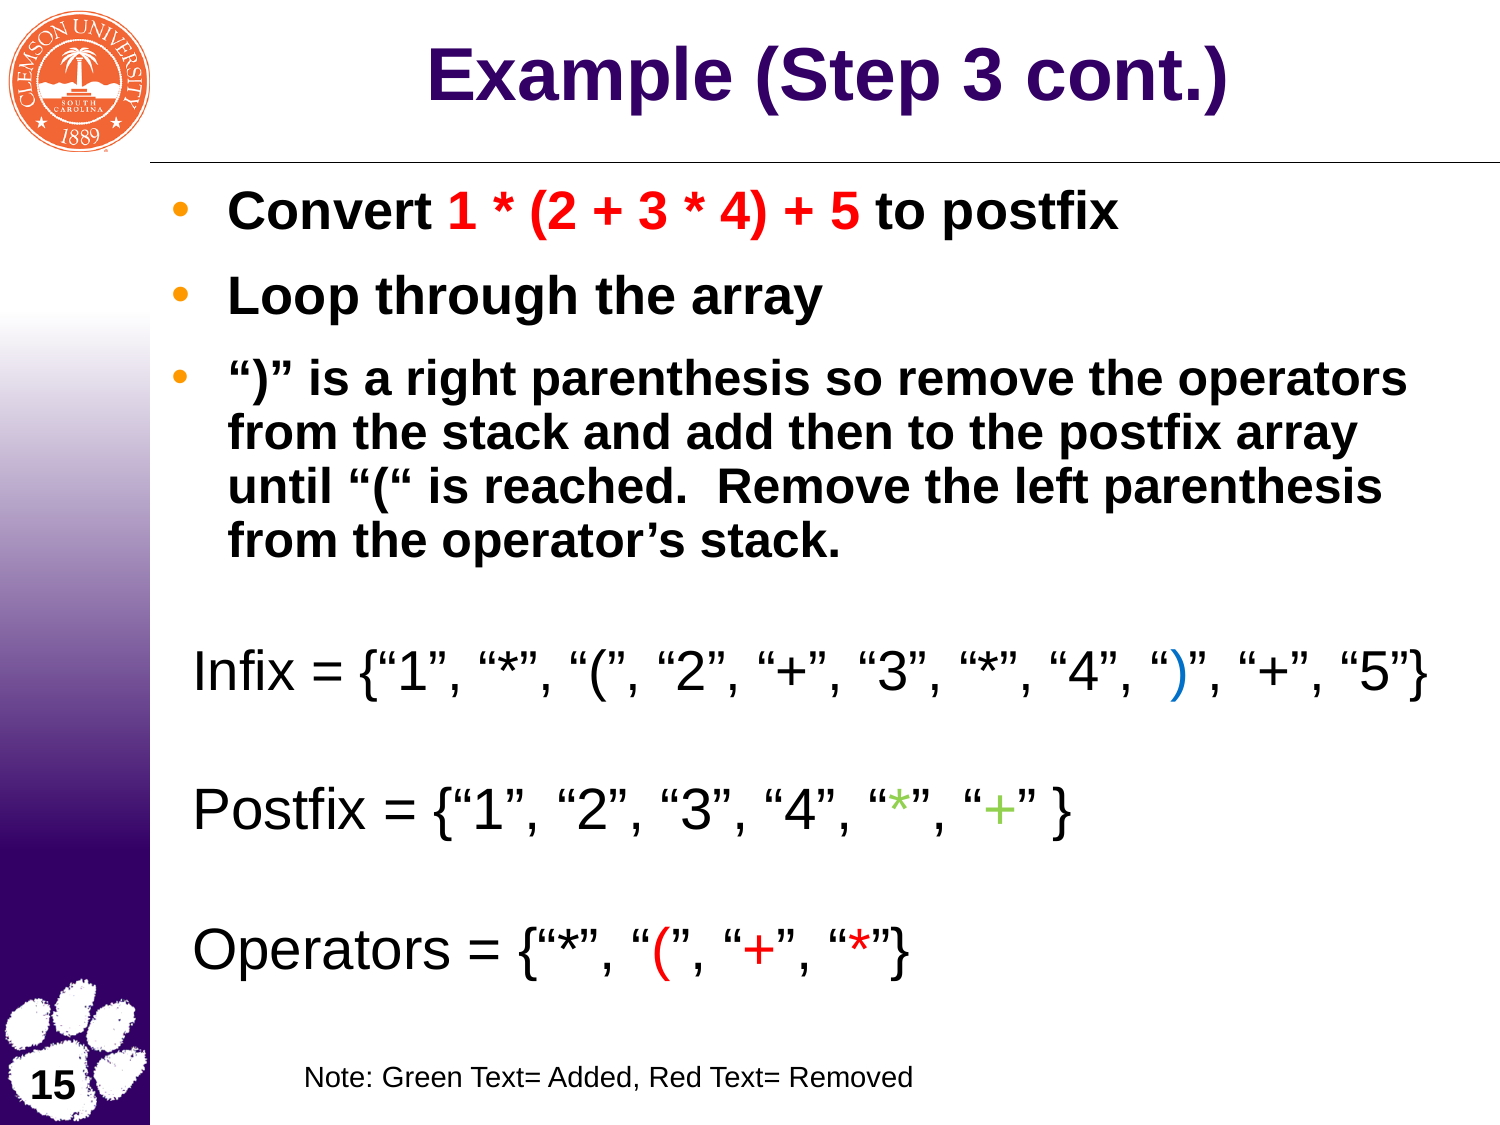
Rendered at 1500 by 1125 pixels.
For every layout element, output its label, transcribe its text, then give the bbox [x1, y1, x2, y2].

picture [8, 10, 150, 152]
picture [0, 974, 150, 1125]
title Example (Step 3 cont.) [156, 5, 1500, 150]
text_box Infix = {“1”, “*”, “(”, “2”, “+”, “3”, “*”, “4”, “)”, “+”, “5”} Postfix = {“1”, “2”, “3”, “4”, “*”, “+” } Operators = {“*”, “(”, “+”, “*”} [177, 626, 1459, 993]
list Convert 1 * (2 + 3 * 4) + 5 to postfix Loop through the array “)” is a right parenthesis so remove the operators from the stack and add then to the postfix array until “(“ is reached. Remove the left parenthesis from the operator’s stack. [156, 174, 1480, 1088]
text_box Note: Green Text= Added, Red Text= Removed [288, 1043, 1266, 1079]
